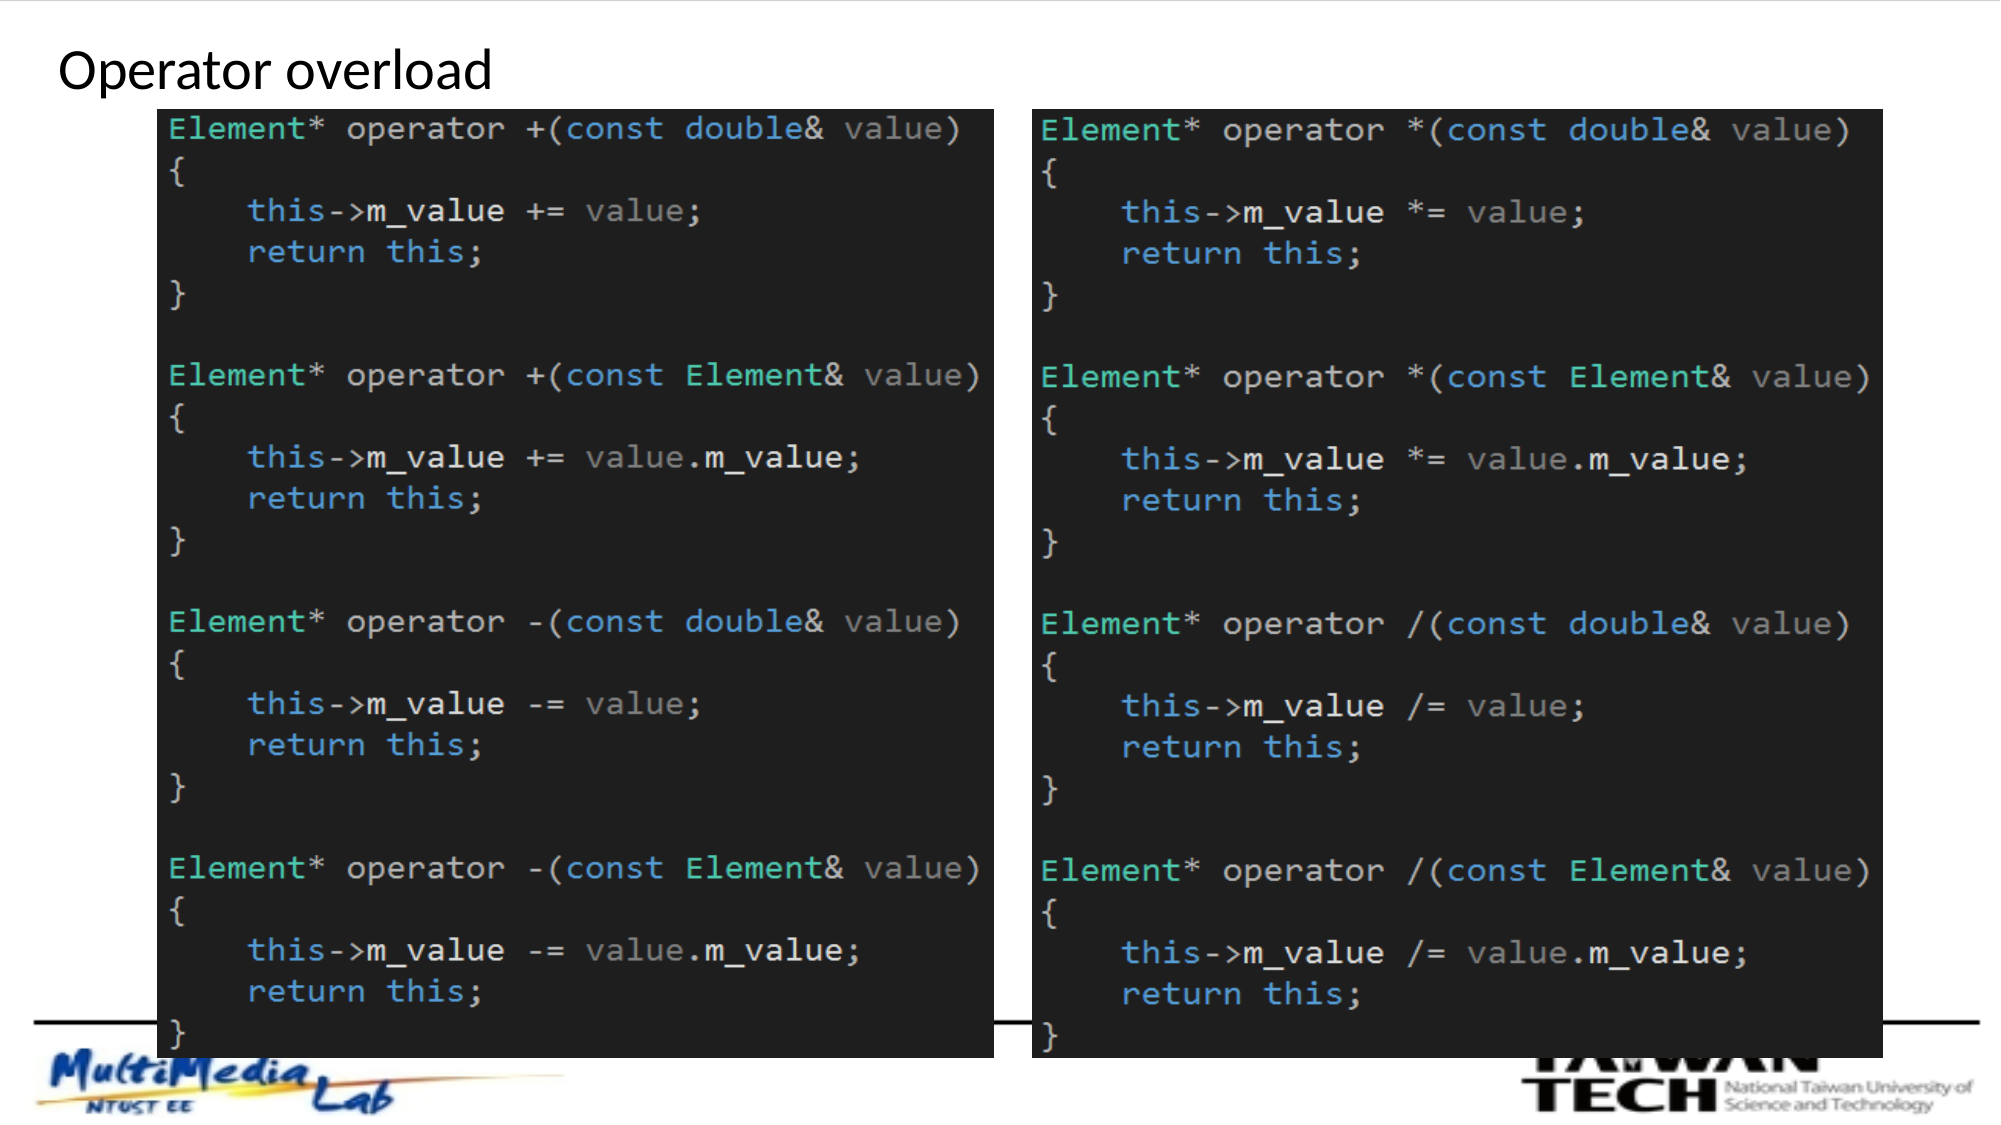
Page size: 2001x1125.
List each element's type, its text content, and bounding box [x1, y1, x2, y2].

picture [0, 0, 2001, 1125]
text_box Operator overload [43, 23, 538, 109]
